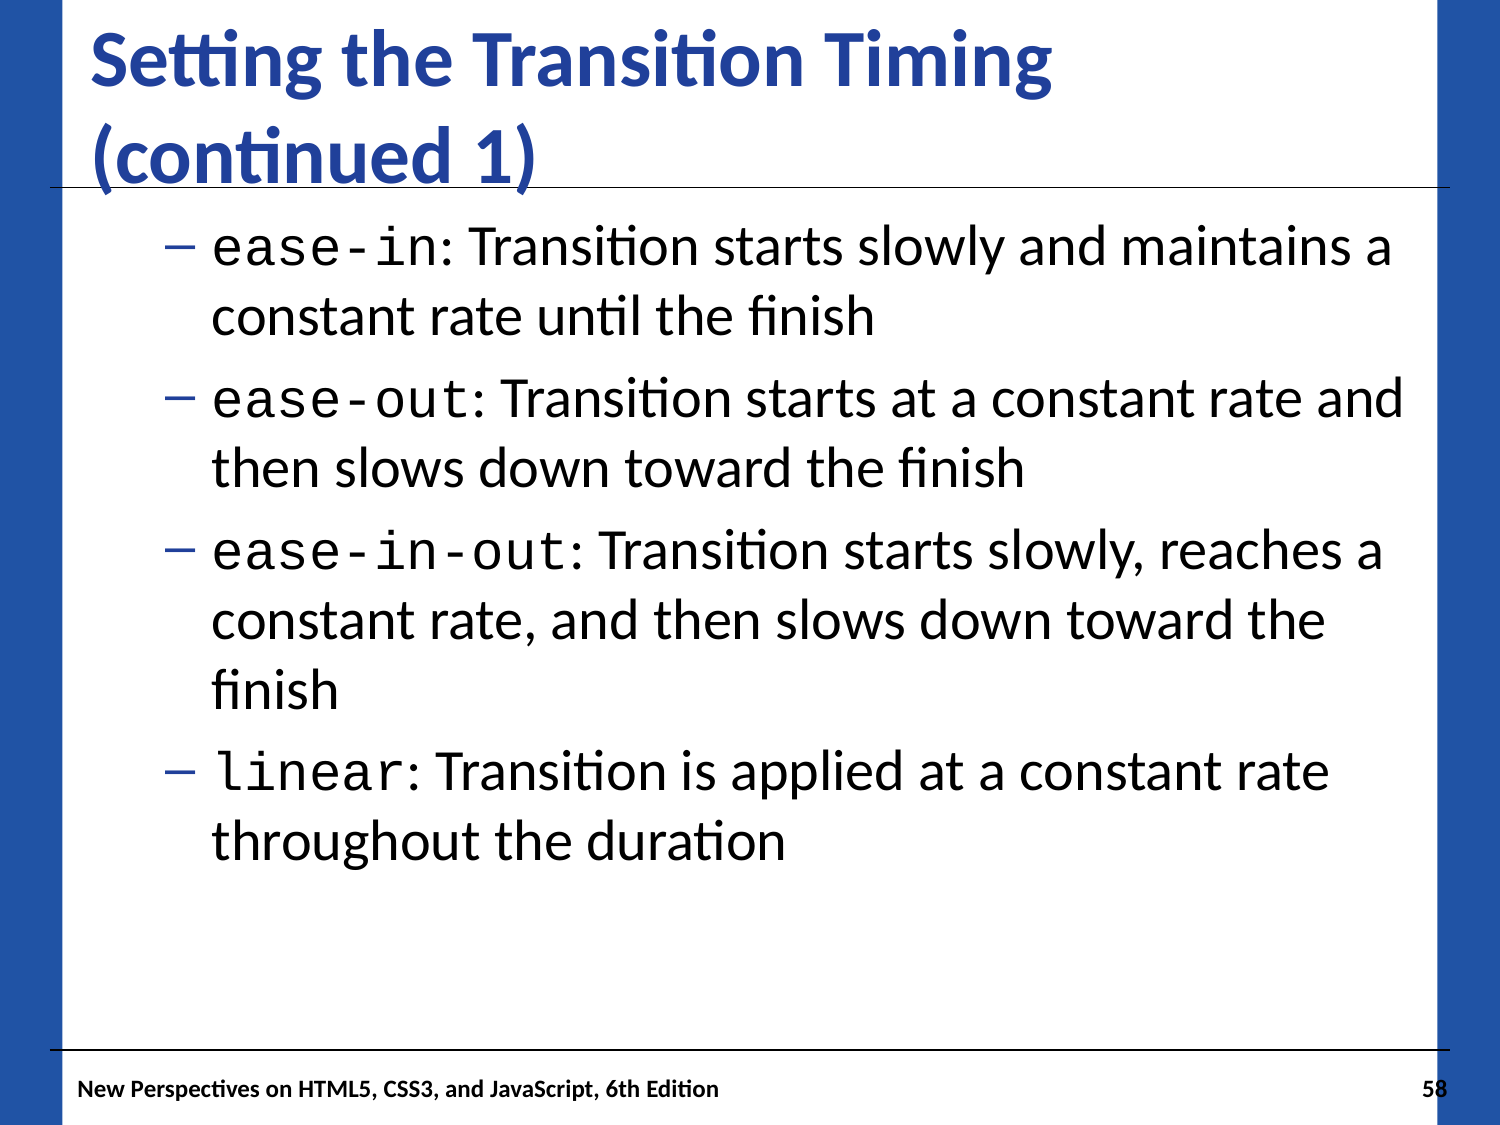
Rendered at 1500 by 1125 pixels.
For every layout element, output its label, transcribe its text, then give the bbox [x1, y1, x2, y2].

footer New Perspectives on HTML5, CSS3, and JavaScript, 6th Edition [62, 1050, 1413, 1125]
slide_number 58 [1413, 1050, 1463, 1125]
title Setting the Transition Timing (continued 1) [74, 24, 1438, 181]
list ease-in: Transition starts slowly and maintains a constant rate until the finish ease-out: Transition starts at a constant rate and then slows down toward the finish ease-in-out: Transition starts slowly, reaches a constant rate, and then slows down toward the finish linear: Transition is applied at a constant rate throughout the duration [74, 199, 1438, 1006]
